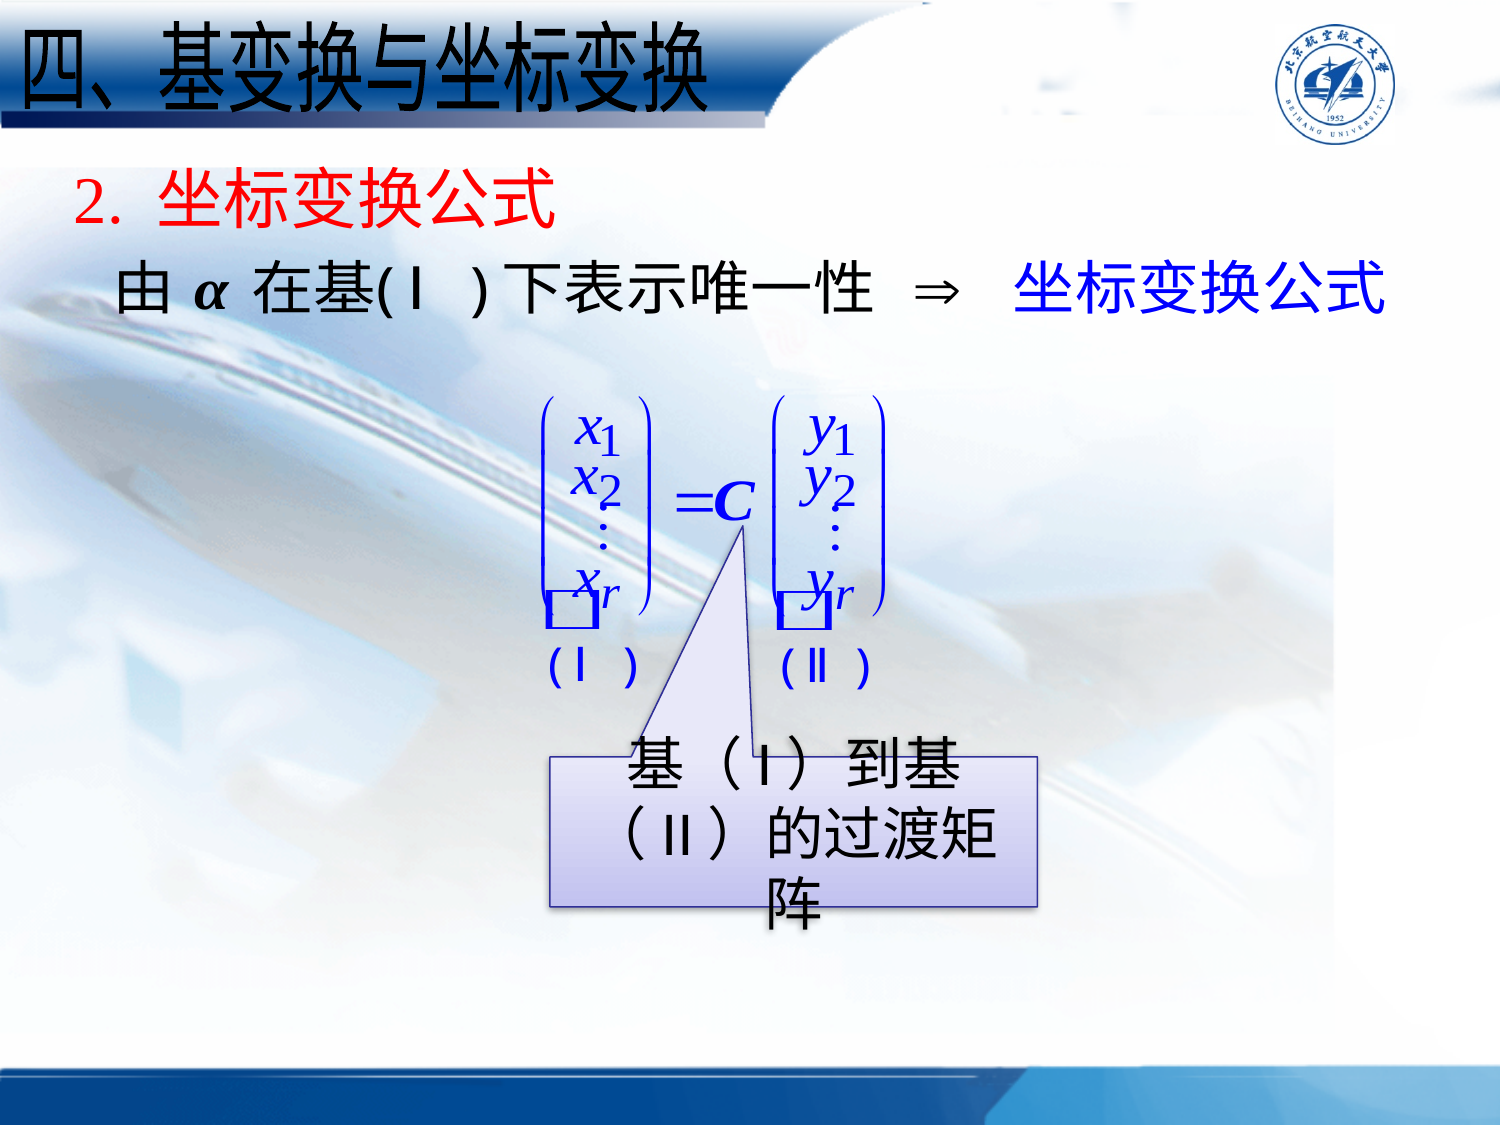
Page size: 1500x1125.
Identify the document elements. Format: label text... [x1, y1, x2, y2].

text_box 基（I）到基（II）的过渡矩阵 [549, 705, 1039, 908]
picture [0, 0, 1500, 1125]
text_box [112, 247, 1397, 697]
text_box 2. 坐标变换公式 [59, 149, 573, 245]
